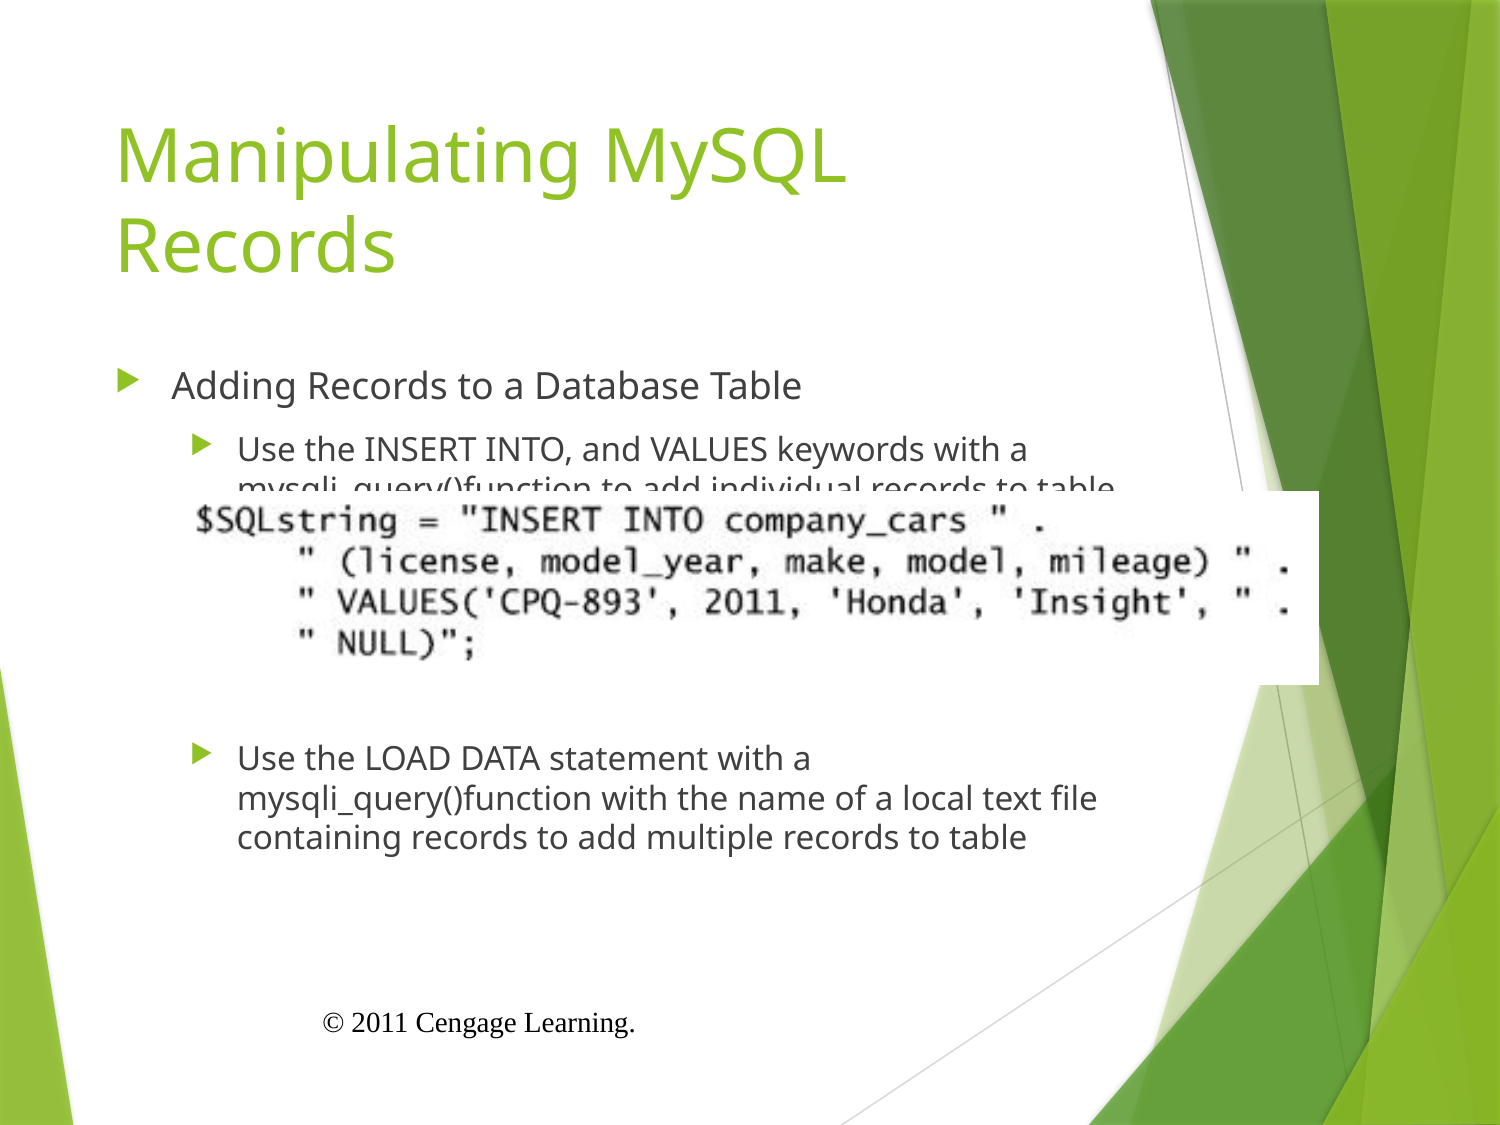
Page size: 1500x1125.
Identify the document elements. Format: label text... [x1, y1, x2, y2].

picture [181, 491, 1319, 686]
footer © 2011 Cengage Learning. [99, 991, 859, 1051]
title Manipulating MySQL Records [99, 99, 1142, 317]
list Adding Records to a Database Table Use the INSERT INTO, and VALUES keywords with a mysqli_query()function to add individual records to table Use the LOAD DATA statement with a mysqli_query()function with the name of a local text file containing records to add multiple records to table [99, 354, 1142, 992]
